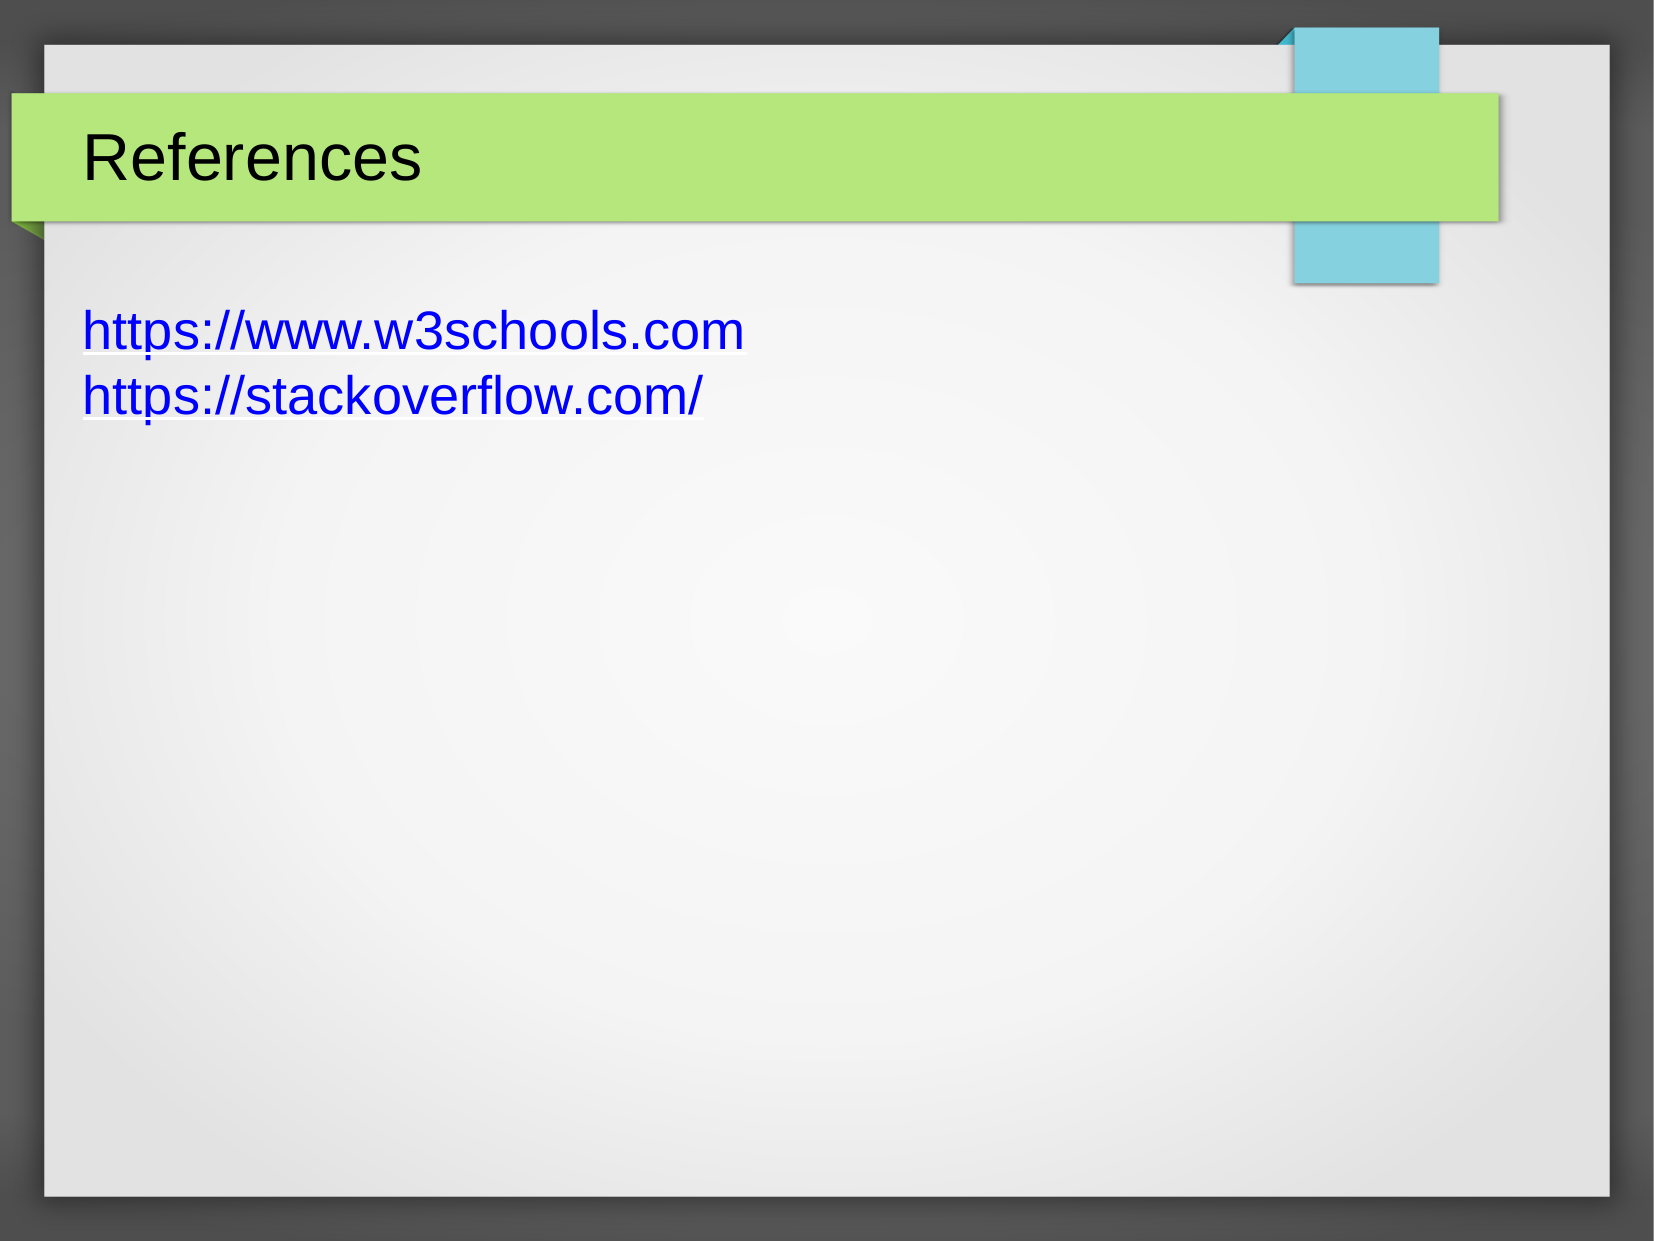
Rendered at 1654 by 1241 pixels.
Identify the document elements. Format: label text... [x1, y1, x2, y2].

picture [0, 0, 1654, 1241]
text_box https://www.w3schools.com https://stackoverflow.com/ [82, 295, 1571, 1015]
text_box References [82, 94, 1264, 213]
